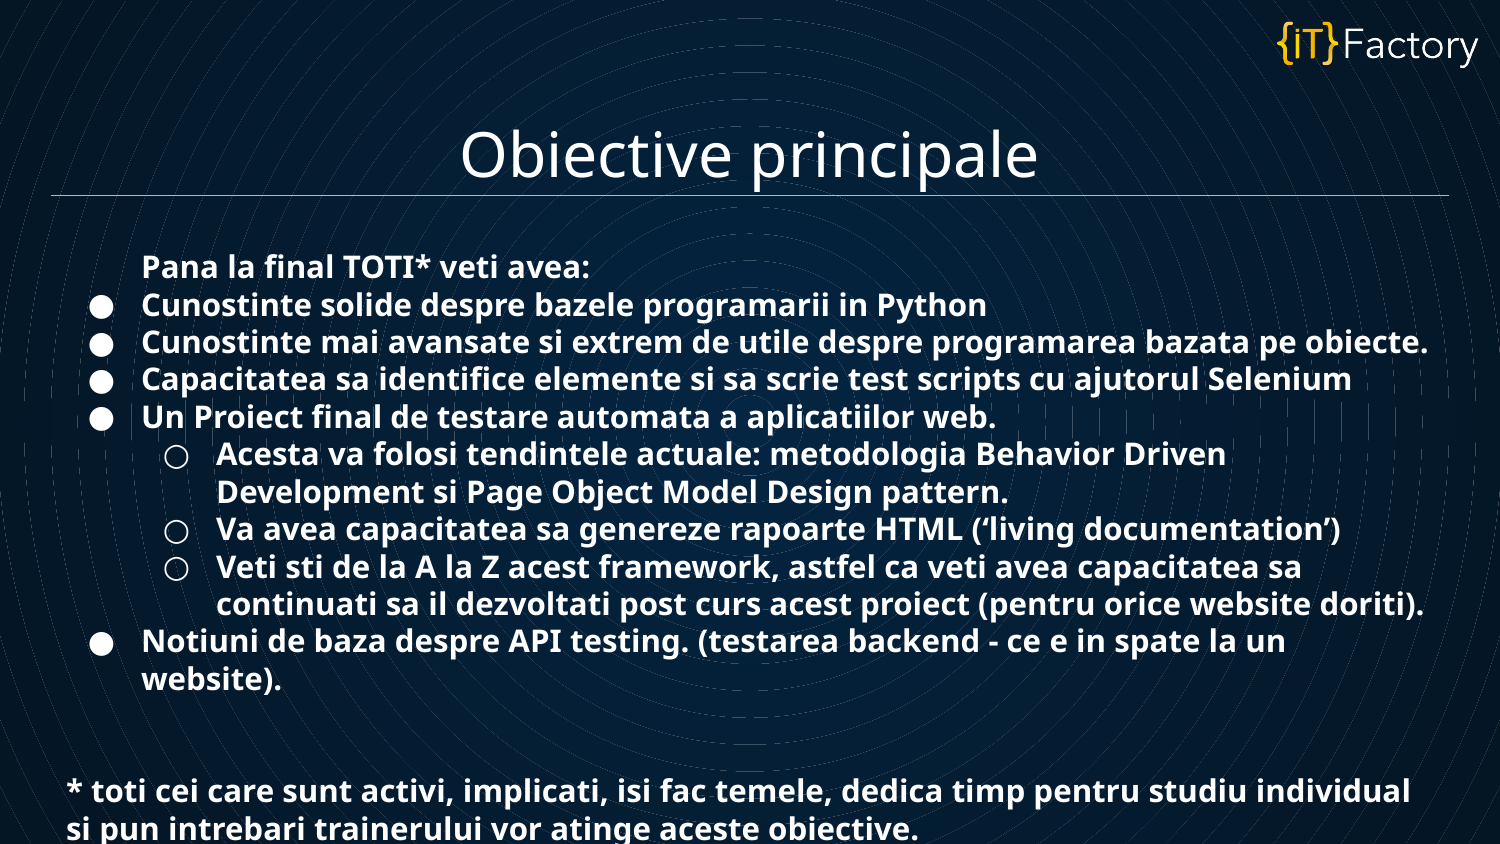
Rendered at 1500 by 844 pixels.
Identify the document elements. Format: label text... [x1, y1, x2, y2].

title Obiective principale [51, 202, 1449, 206]
picture [1277, 16, 1479, 73]
title Obiective principale [51, 105, 1449, 195]
text_box Pana la final TOTI* veti avea: Cunostinte solide despre bazele programarii in Python Cunostinte mai avansate si extrem de utile despre programarea bazata pe obiecte. Capacitatea sa identifice elemente si sa scrie test scripts cu ajutorul Selenium Un Proiect final de testare automata a aplicatiilor web. Acesta va folosi tendintele actuale: metodologia Behavior Driven Development si Page Object Model Design pattern. Va avea capacitatea sa genereze rapoarte HTML (‘living documentation’) Veti sti de la A la Z acest framework, astfel ca veti avea capacitatea sa continuati sa il dezvoltati post curs acest proiect (pentru orice website doriti). Notiuni de baza despre API testing. (testarea backend - ce e in spate la un website). * toti cei care sunt activi, implicati, isi fac temele, dedica timp pentru studiu individual si pun intrebari trainerului vor atinge aceste obiective. [51, 232, 1449, 844]
